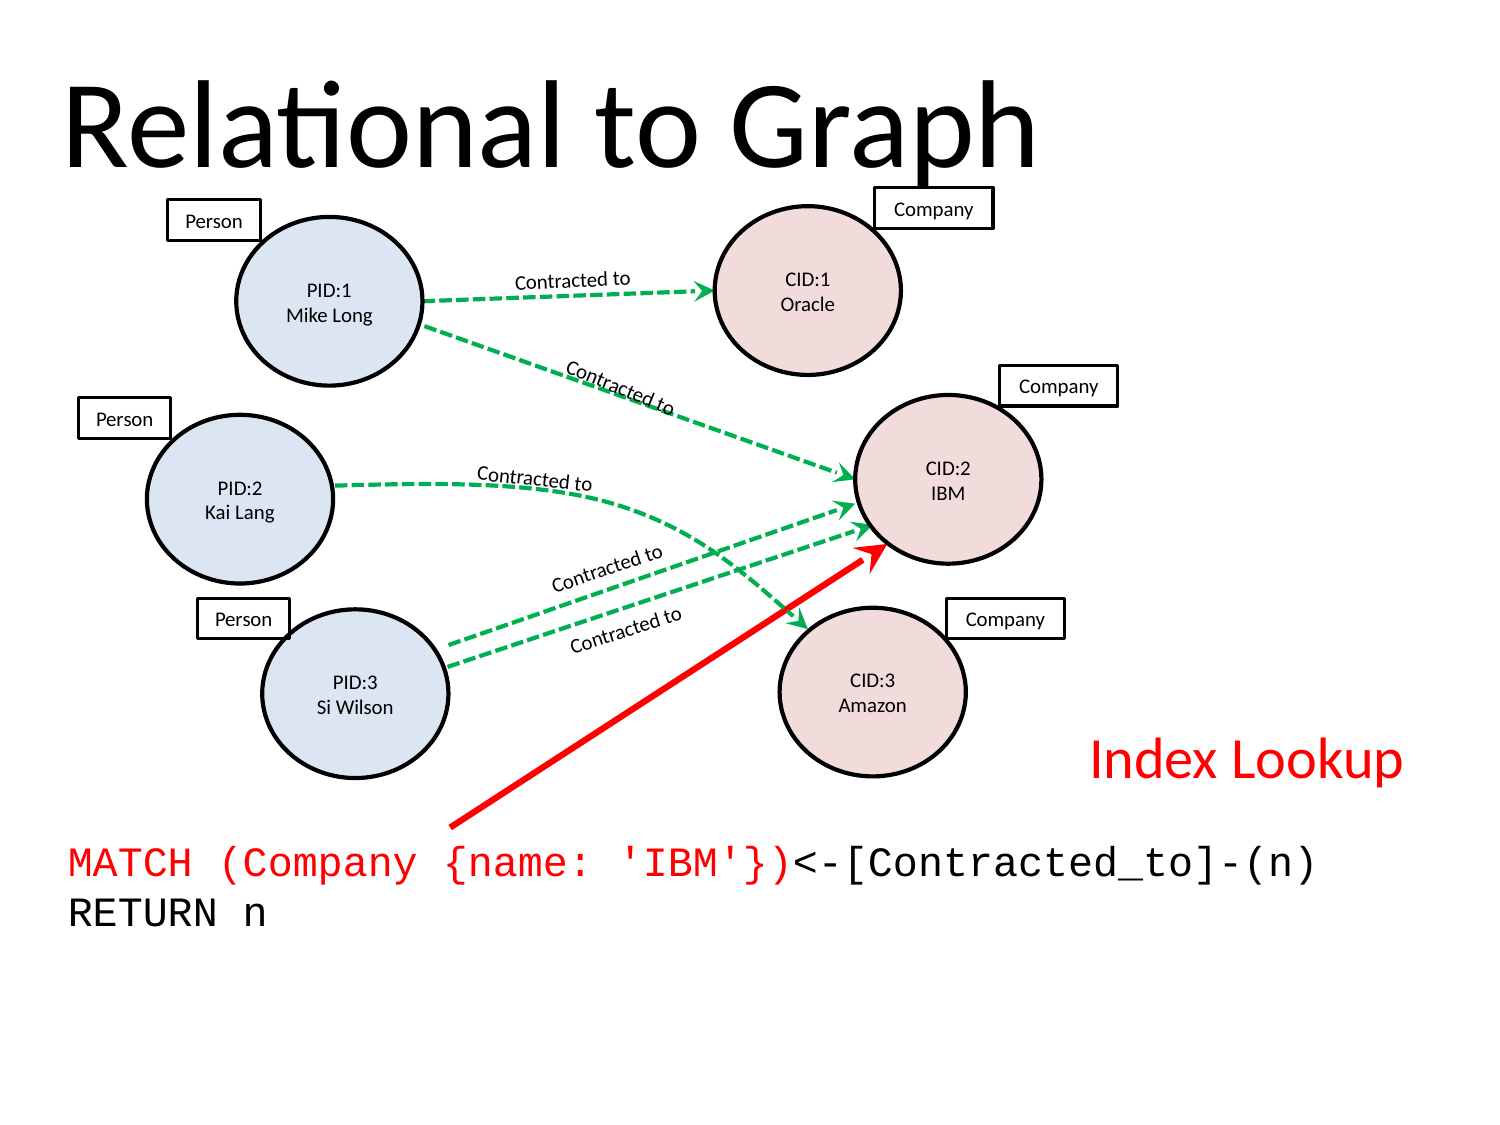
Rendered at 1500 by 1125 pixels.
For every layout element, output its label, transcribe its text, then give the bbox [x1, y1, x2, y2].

text_box Index Lookup [1074, 713, 1420, 798]
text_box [449, 787, 888, 828]
text_box Relational to Graph [46, 35, 1301, 200]
text_box MATCH (Company {name: 'IBM'})<-[Contracted_to]-(n) RETURN n [53, 827, 1333, 943]
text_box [78, 187, 1119, 779]
